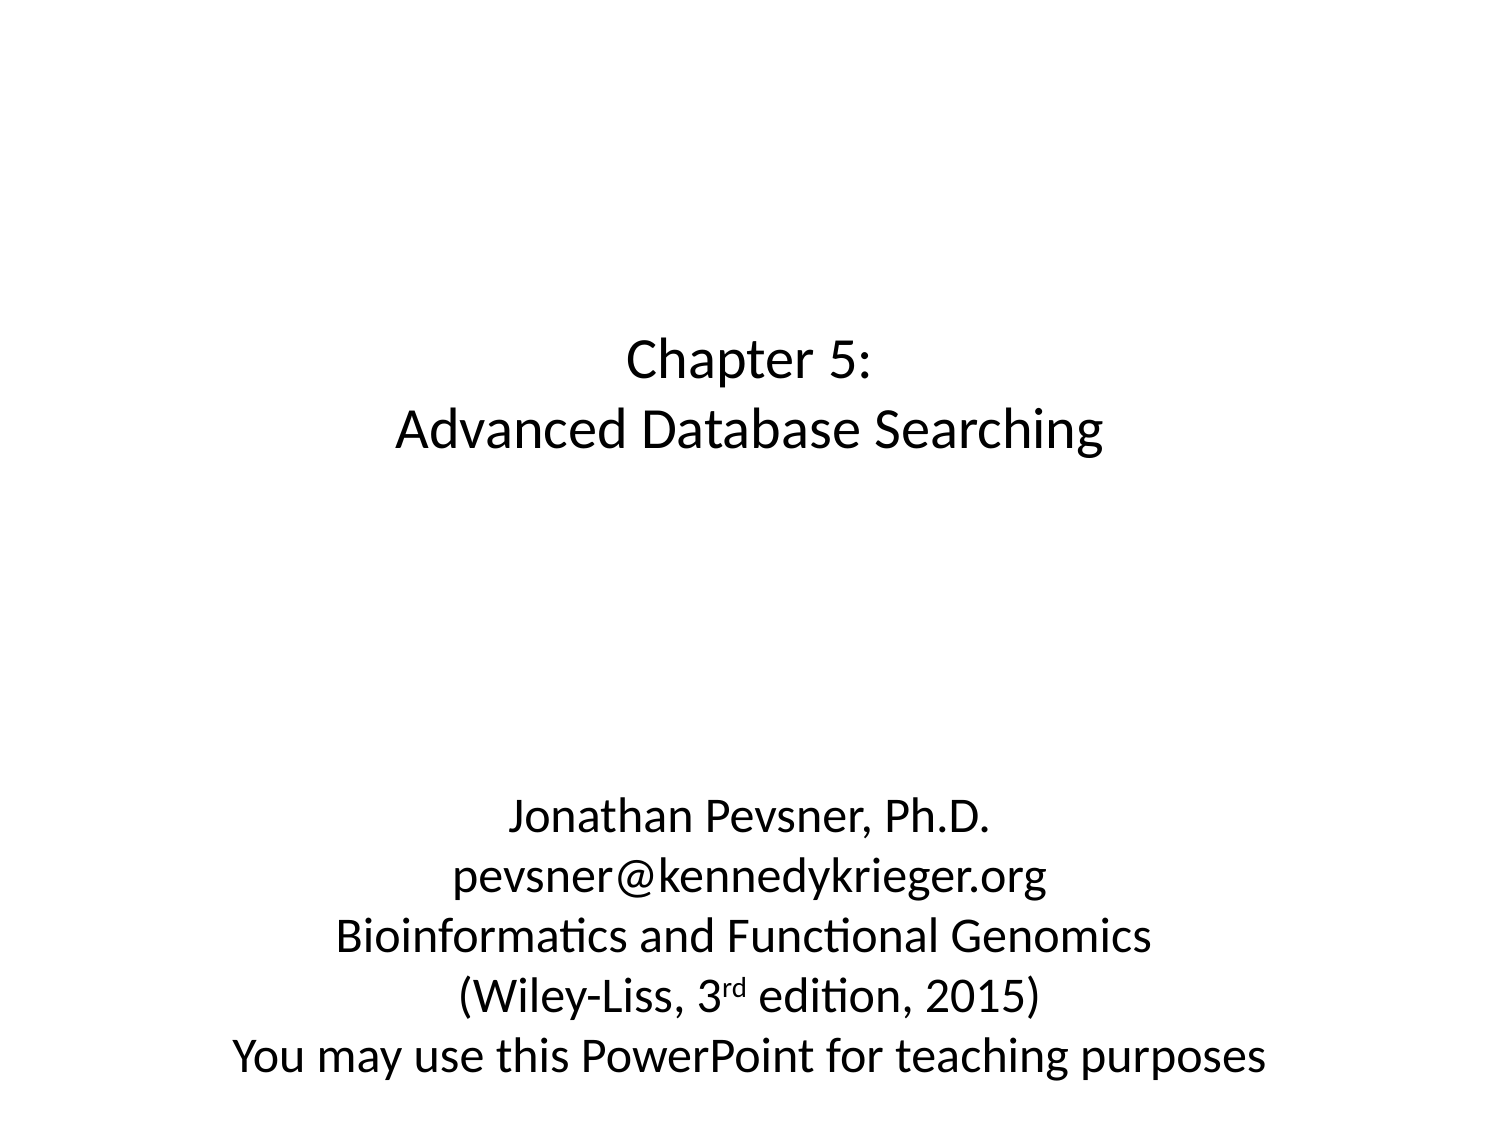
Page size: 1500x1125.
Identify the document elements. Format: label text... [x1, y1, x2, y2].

text_box Jonathan Pevsner, Ph.D. pevsner@kennedykrieger.org Bioinformatics and Functional Genomics (Wiley-Liss, 3rd edition, 2015) You may use this PowerPoint for teaching purposes [168, 774, 1331, 1090]
text_box Chapter 5: Advanced Database Searching [168, 312, 1332, 468]
